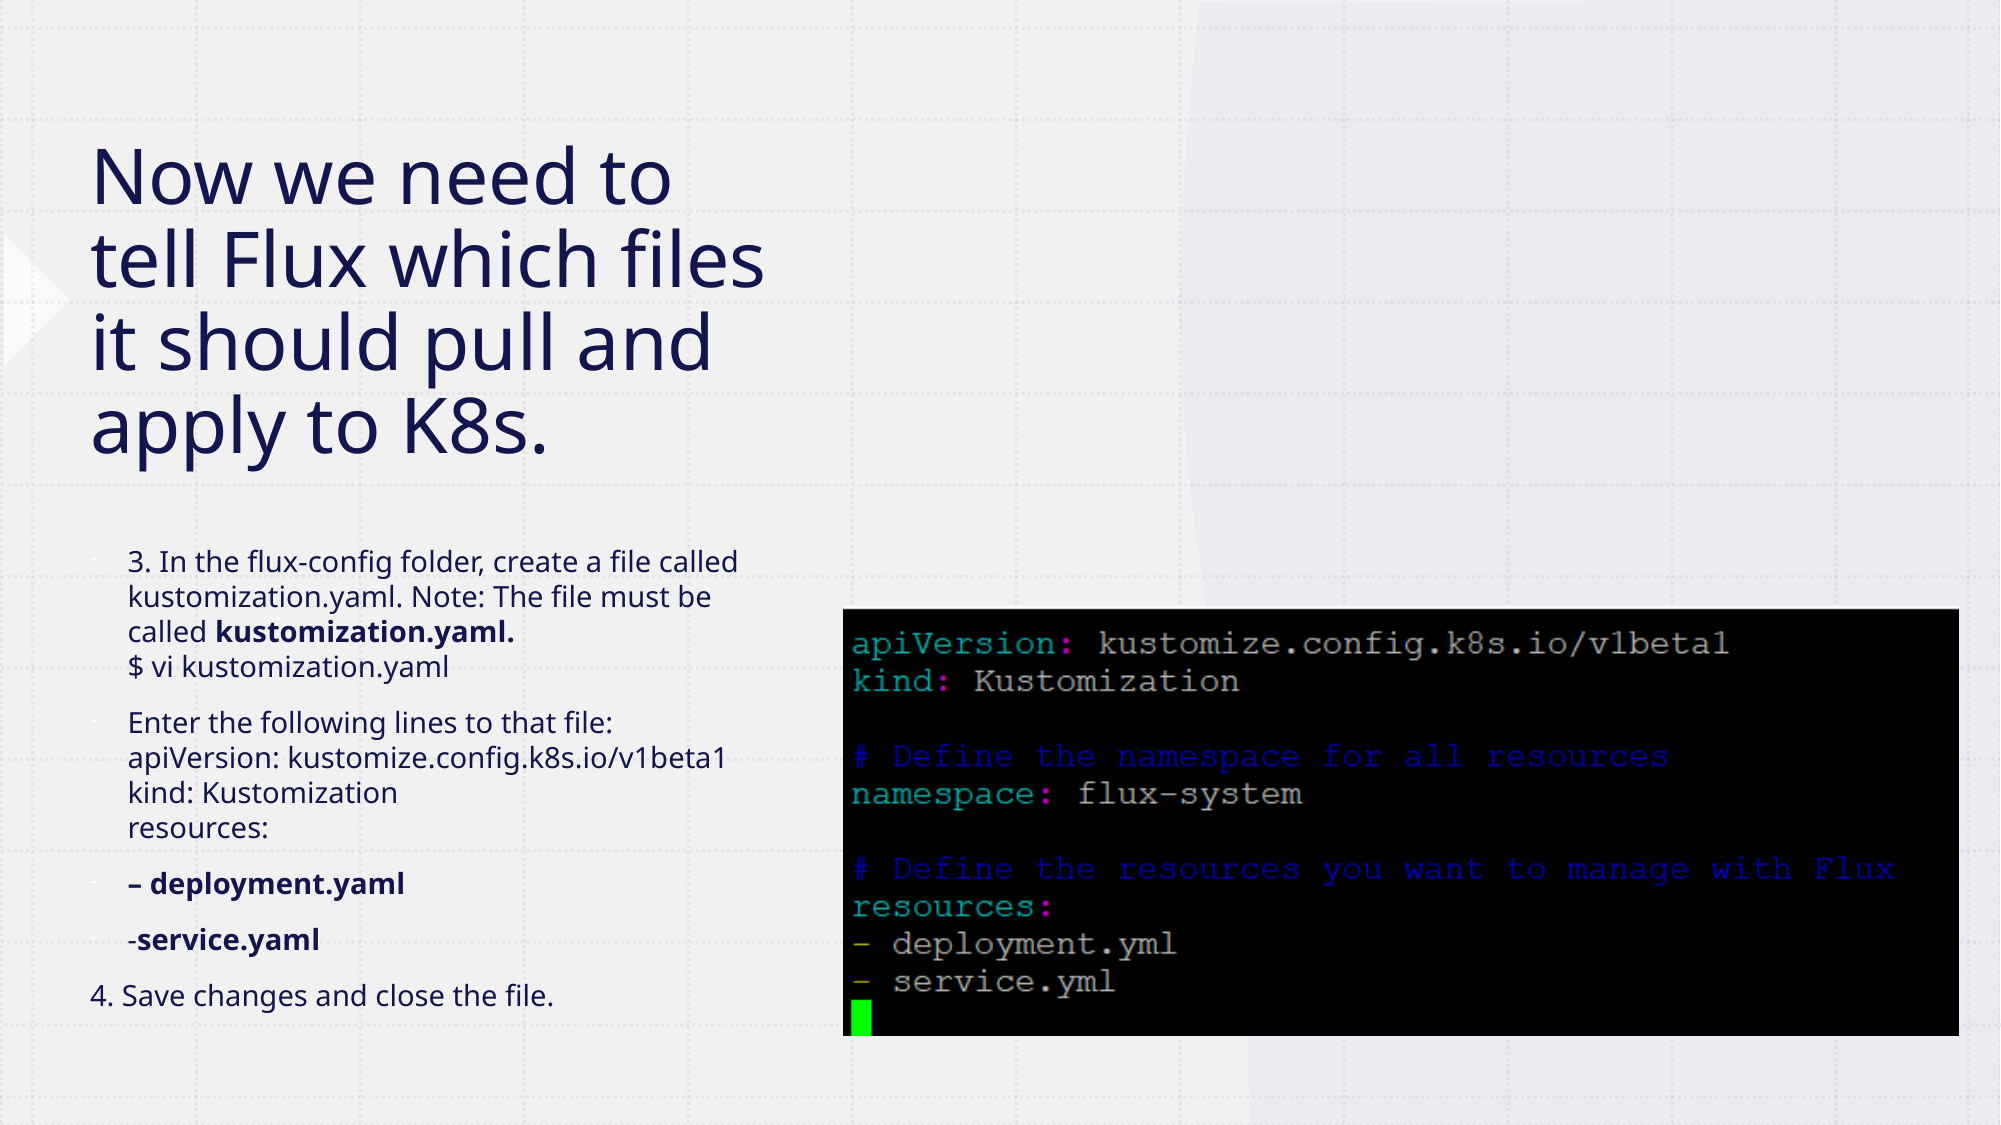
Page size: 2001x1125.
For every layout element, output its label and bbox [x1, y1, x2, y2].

picture [843, 605, 1959, 1036]
text_box [0, 0, 2000, 1125]
